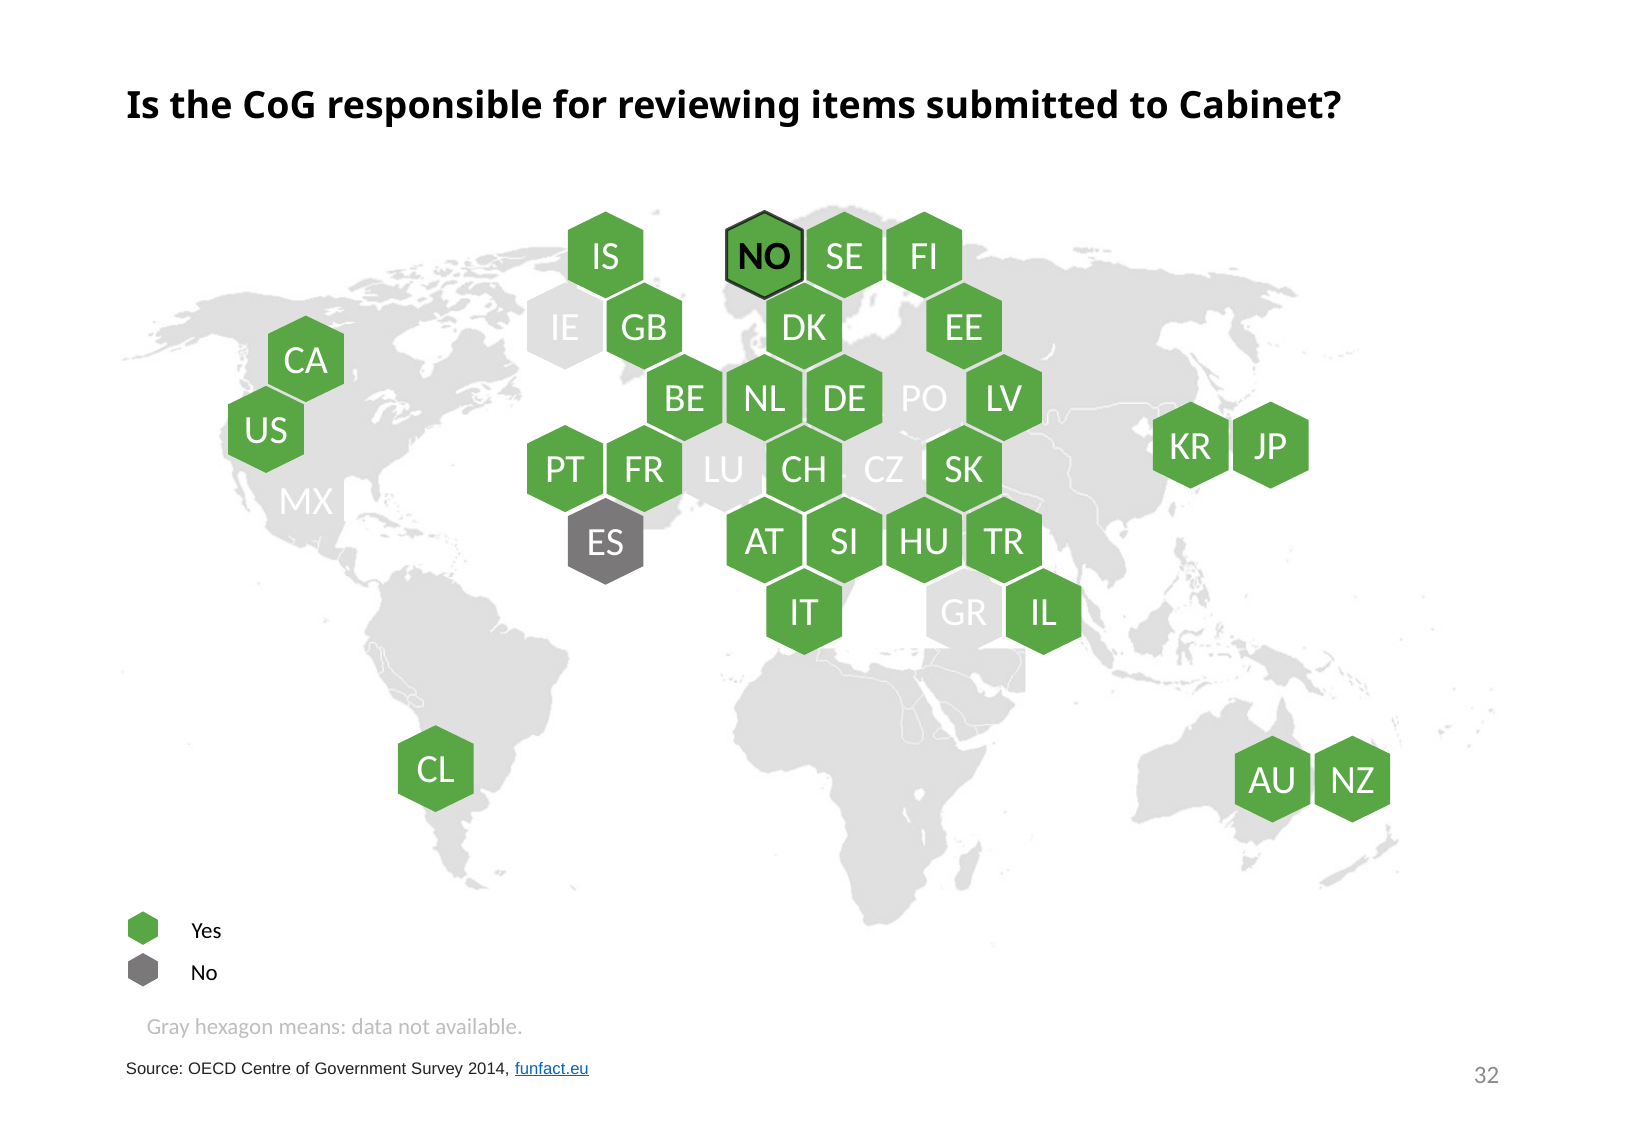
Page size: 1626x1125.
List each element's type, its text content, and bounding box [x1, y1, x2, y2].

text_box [112, 164, 1515, 1029]
slide_number 32 [1450, 1051, 1515, 1096]
title Is the CoG responsible for reviewing items submitted to Cabinet? [111, 59, 1514, 154]
